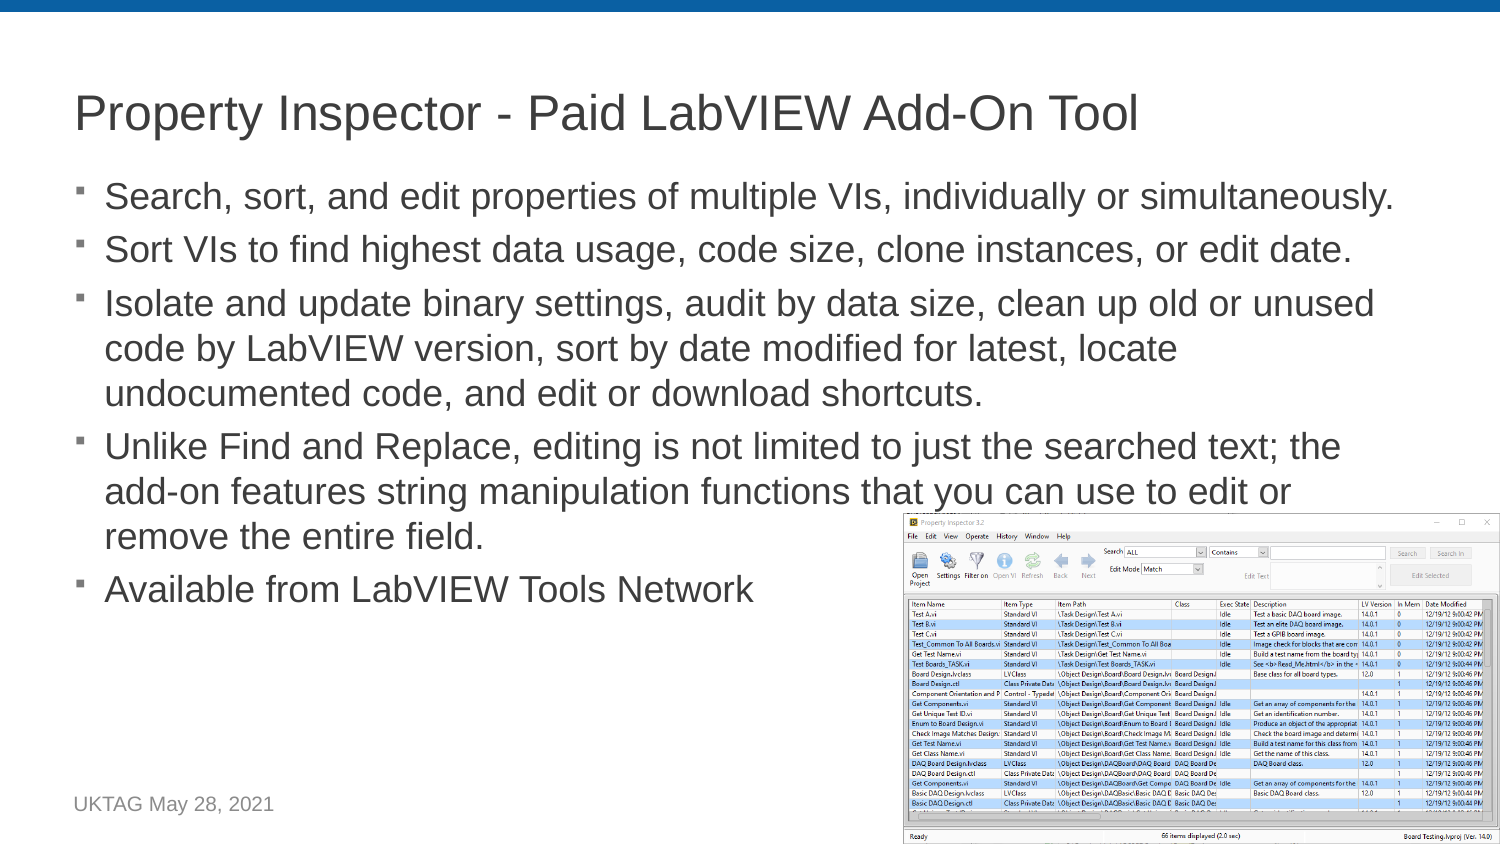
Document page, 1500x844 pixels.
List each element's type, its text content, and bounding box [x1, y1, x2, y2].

picture [903, 513, 1500, 844]
title Property Inspector - Paid LabVIEW Add-On Tool [74, 42, 1425, 164]
list Search, sort, and edit properties of multiple VIs, individually or simultaneously. Sort VIs to find highest data usage, code size, clone instances, or edit date. Isolate and update binary settings, audit by data size, clean up old or unused code by LabVIEW version, sort by date modified for latest, locate undocumented code, and edit or download shortcuts. Unlike Find and Replace, editing is not limited to just the searched text; the add-on features string manipulation functions that you can use to edit or remove the entire field. Available from LabVIEW Tools Network [74, 164, 1425, 708]
